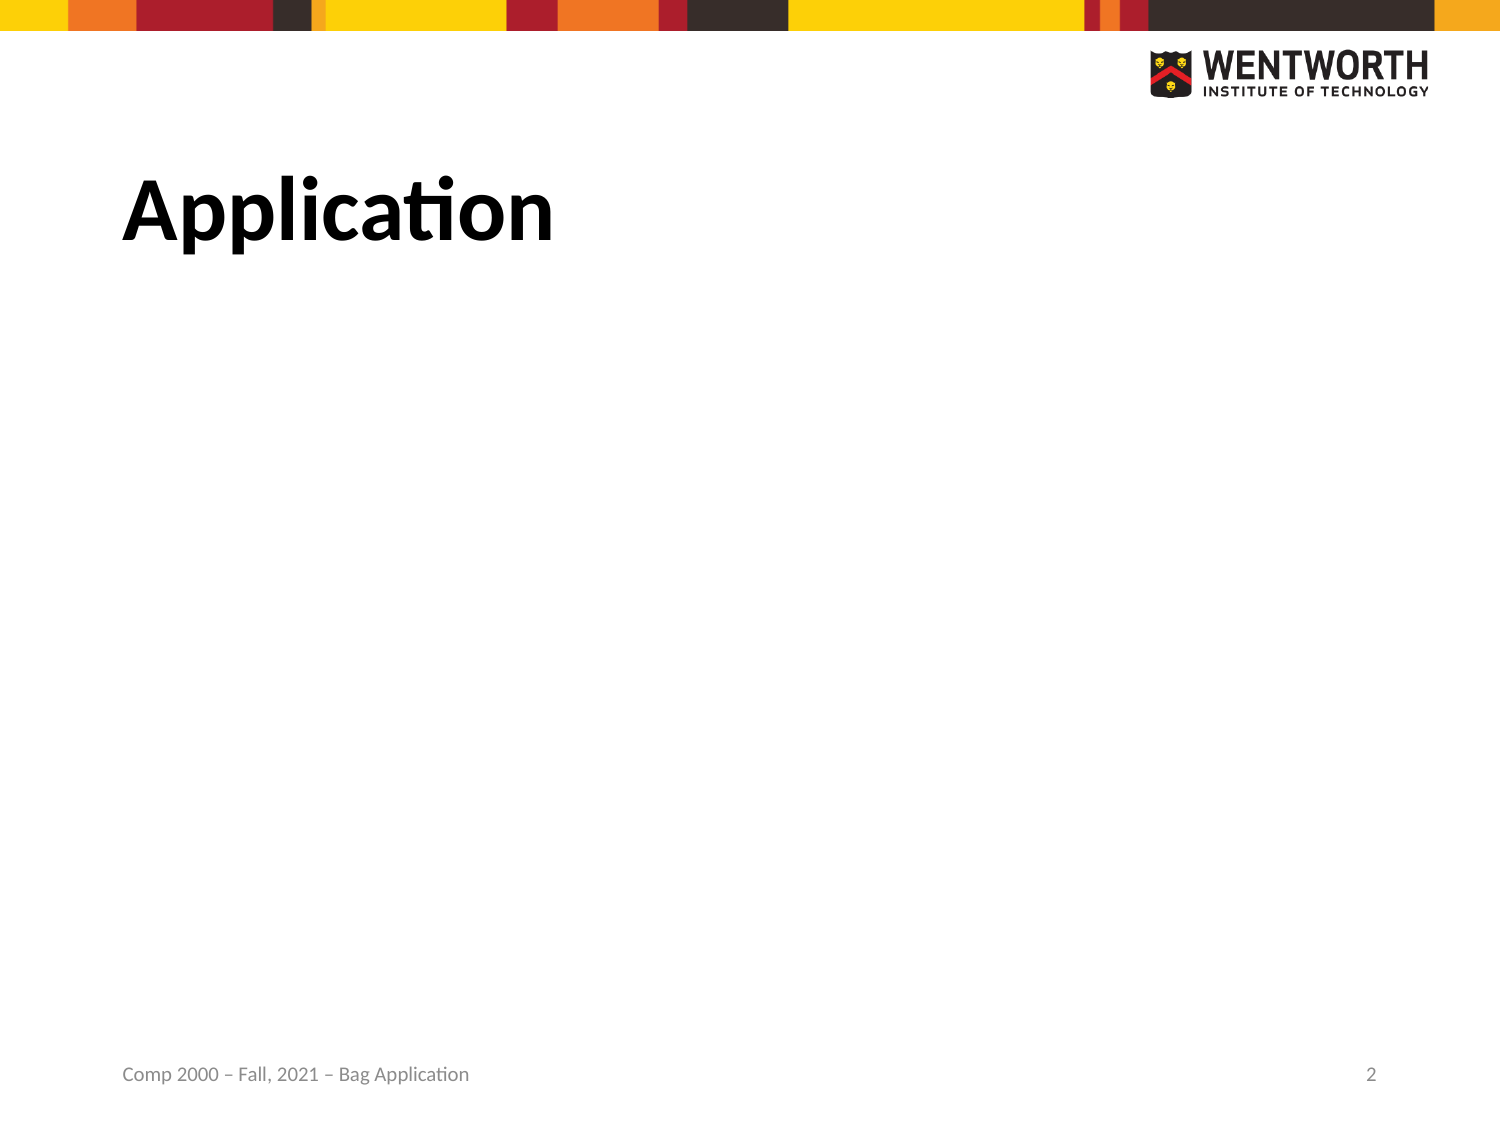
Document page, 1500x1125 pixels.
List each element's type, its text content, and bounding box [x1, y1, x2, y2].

footer Comp 2000 – Fall, 2021 – Bag Application [107, 1042, 614, 1103]
slide_number 2 [1168, 1042, 1392, 1103]
title Application [107, 130, 1392, 278]
